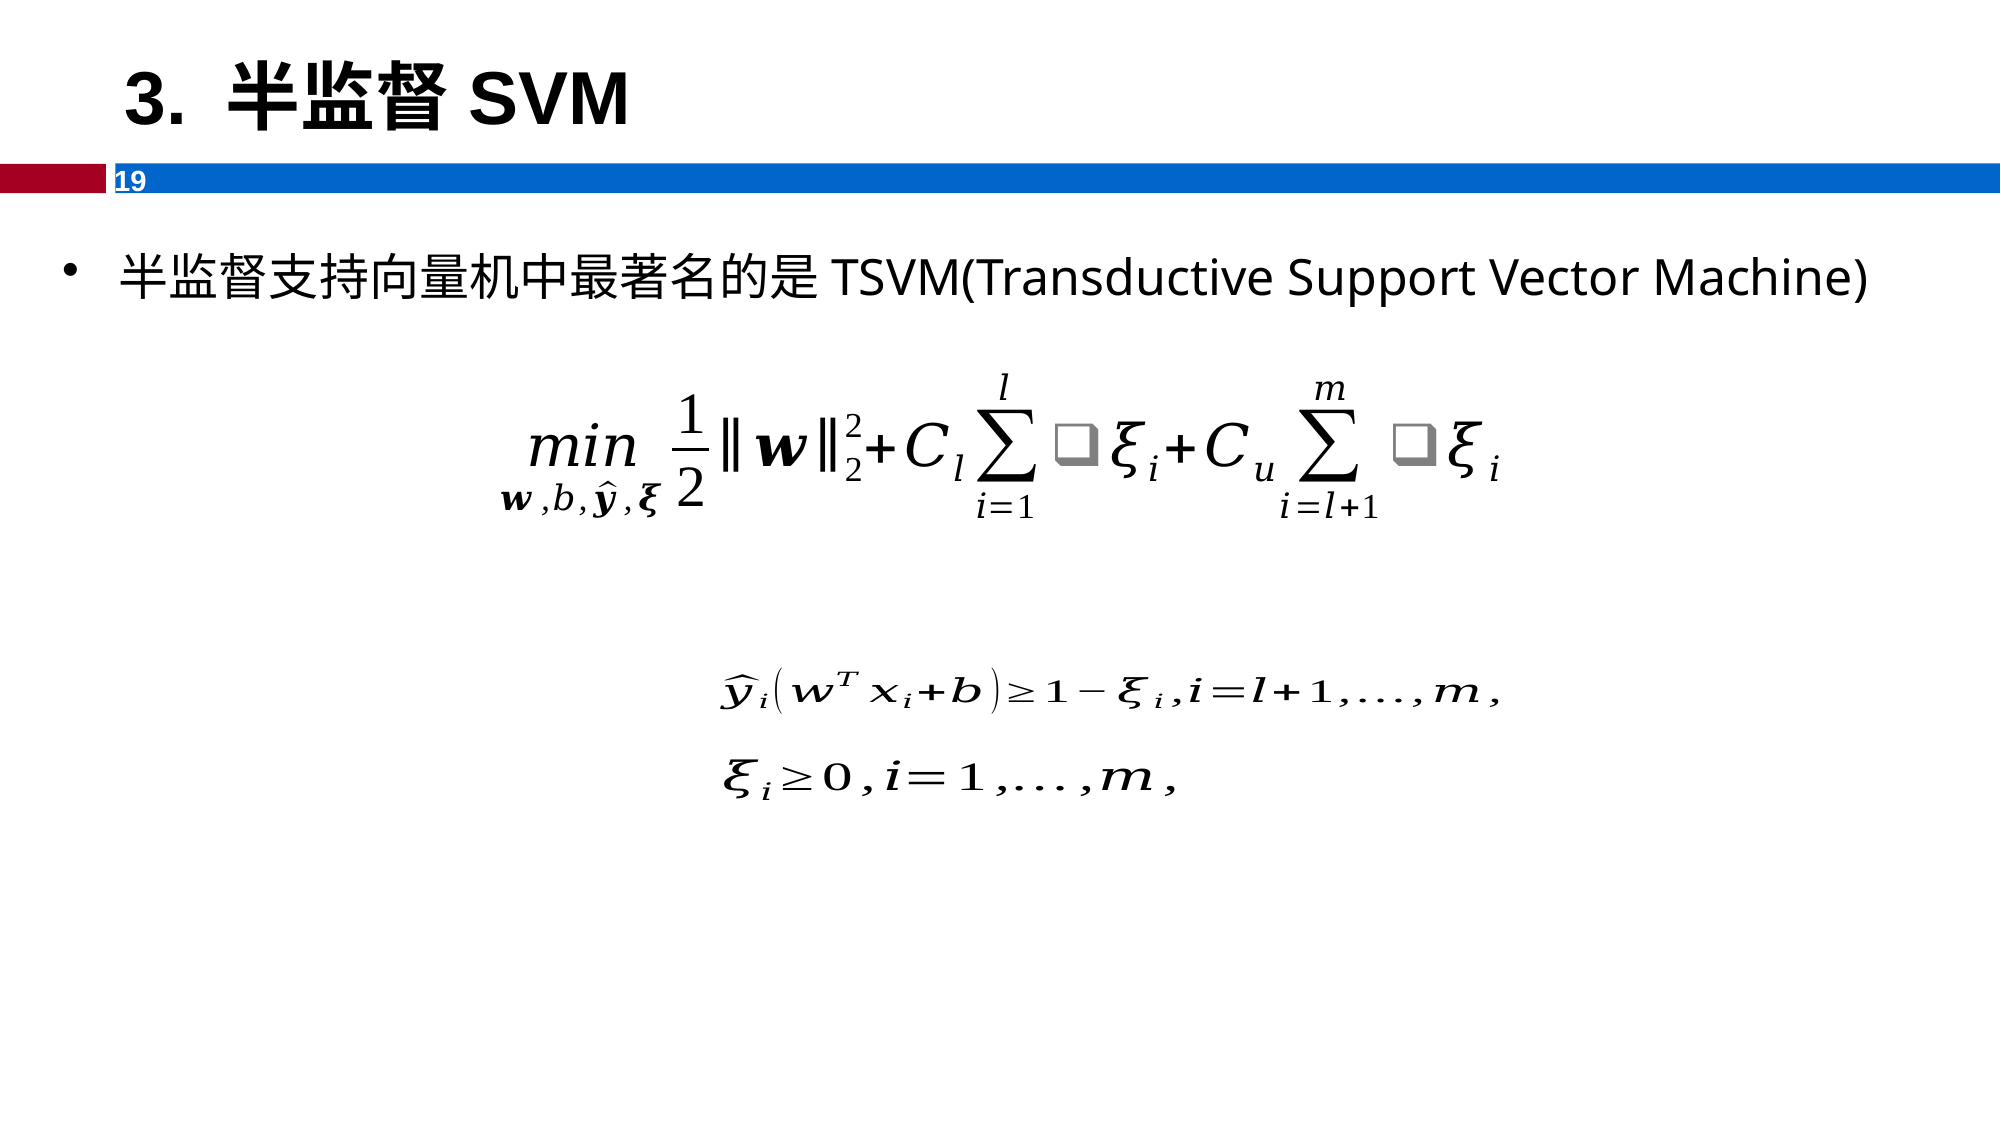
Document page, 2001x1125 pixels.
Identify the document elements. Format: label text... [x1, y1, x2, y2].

title 3. 半监督SVM [109, 38, 2000, 150]
list 半监督支持向量机中最著名的是TSVM(Transductive Support Vector Machine) [48, 238, 2000, 1005]
